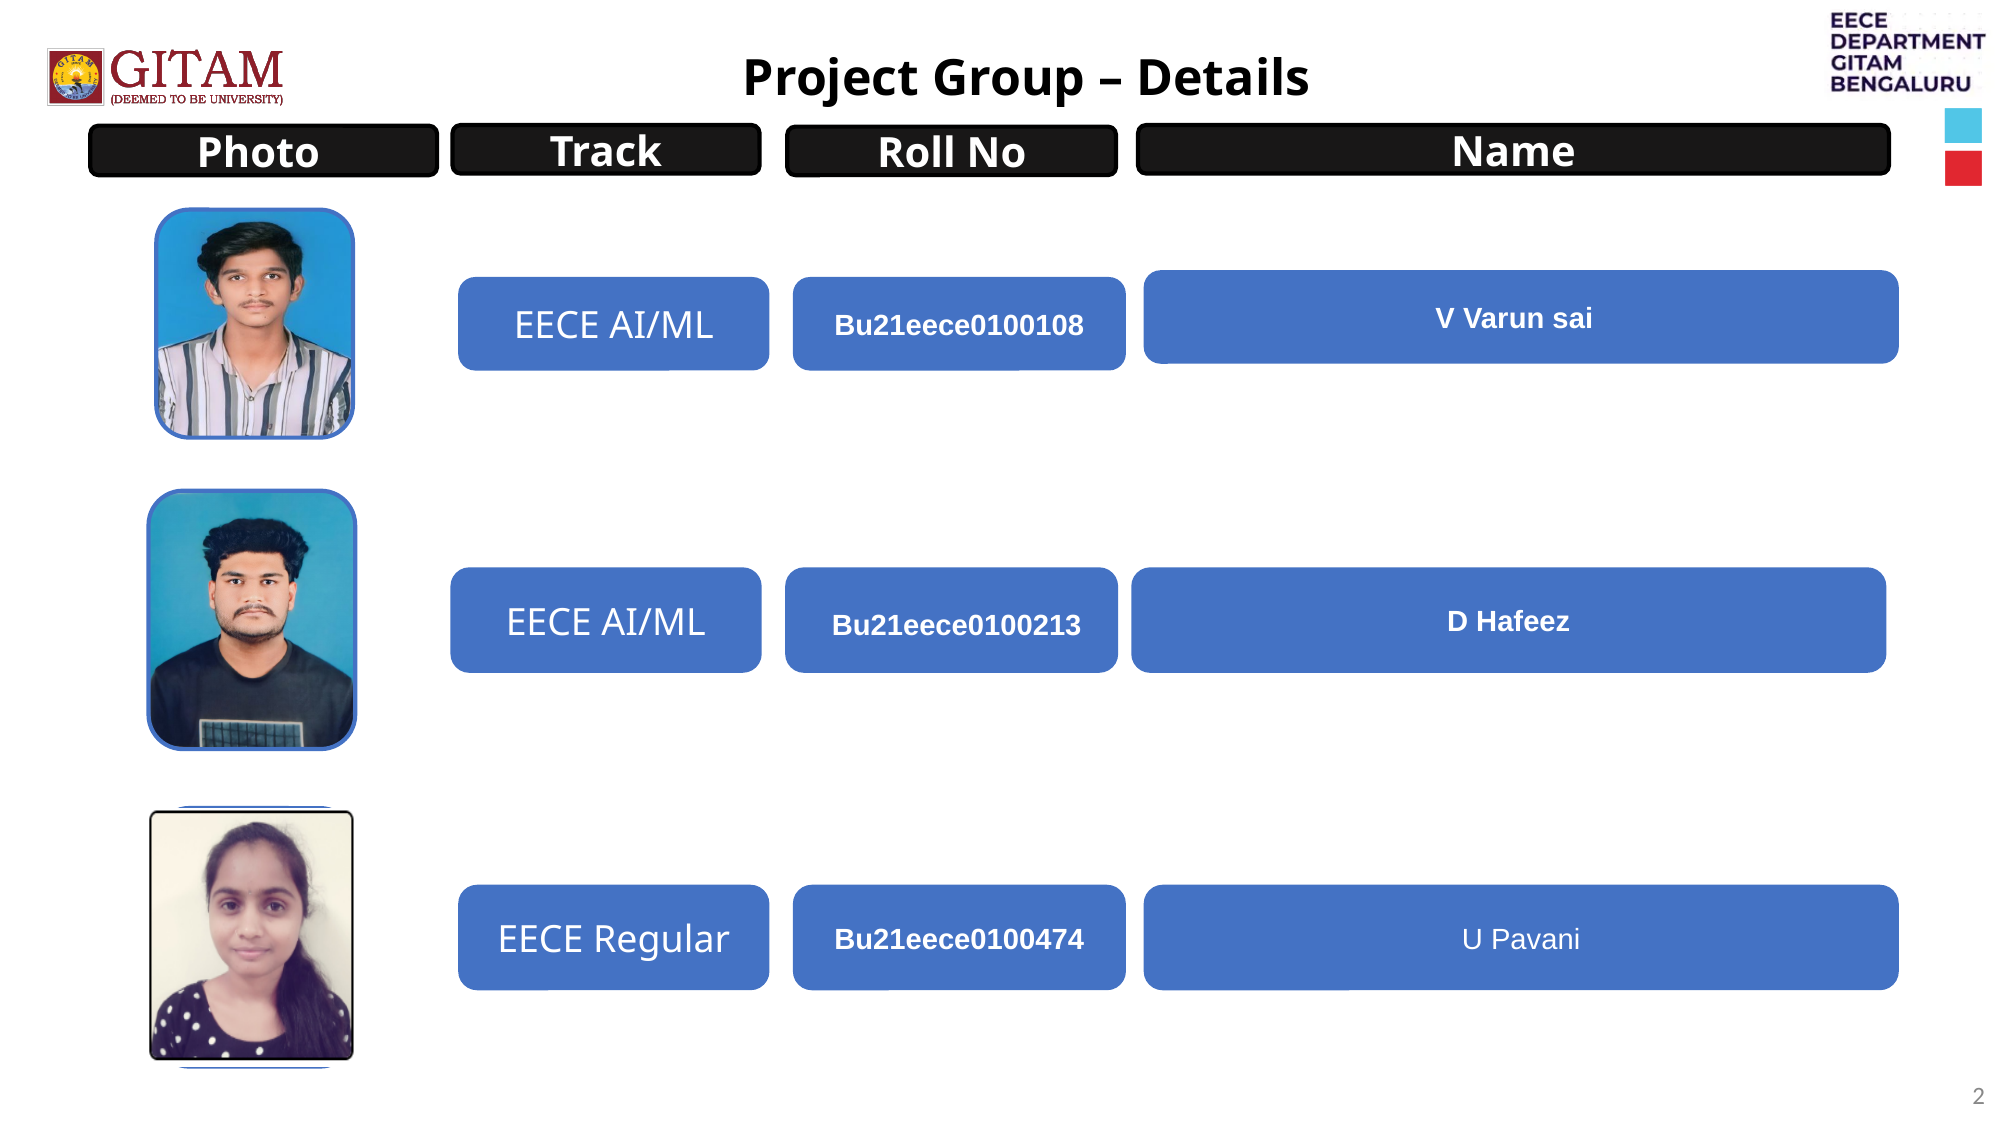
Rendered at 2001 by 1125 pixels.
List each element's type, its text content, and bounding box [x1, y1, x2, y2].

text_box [1944, 109, 1982, 186]
picture [42, 42, 291, 112]
picture [1824, 1, 2000, 101]
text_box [90, 124, 1890, 176]
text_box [155, 209, 1897, 438]
picture [145, 807, 359, 1067]
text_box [148, 490, 1885, 750]
slide_number 2 [1550, 1065, 2000, 1125]
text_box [359, 807, 1897, 1067]
text_box Project Group – Details [163, 38, 1889, 119]
